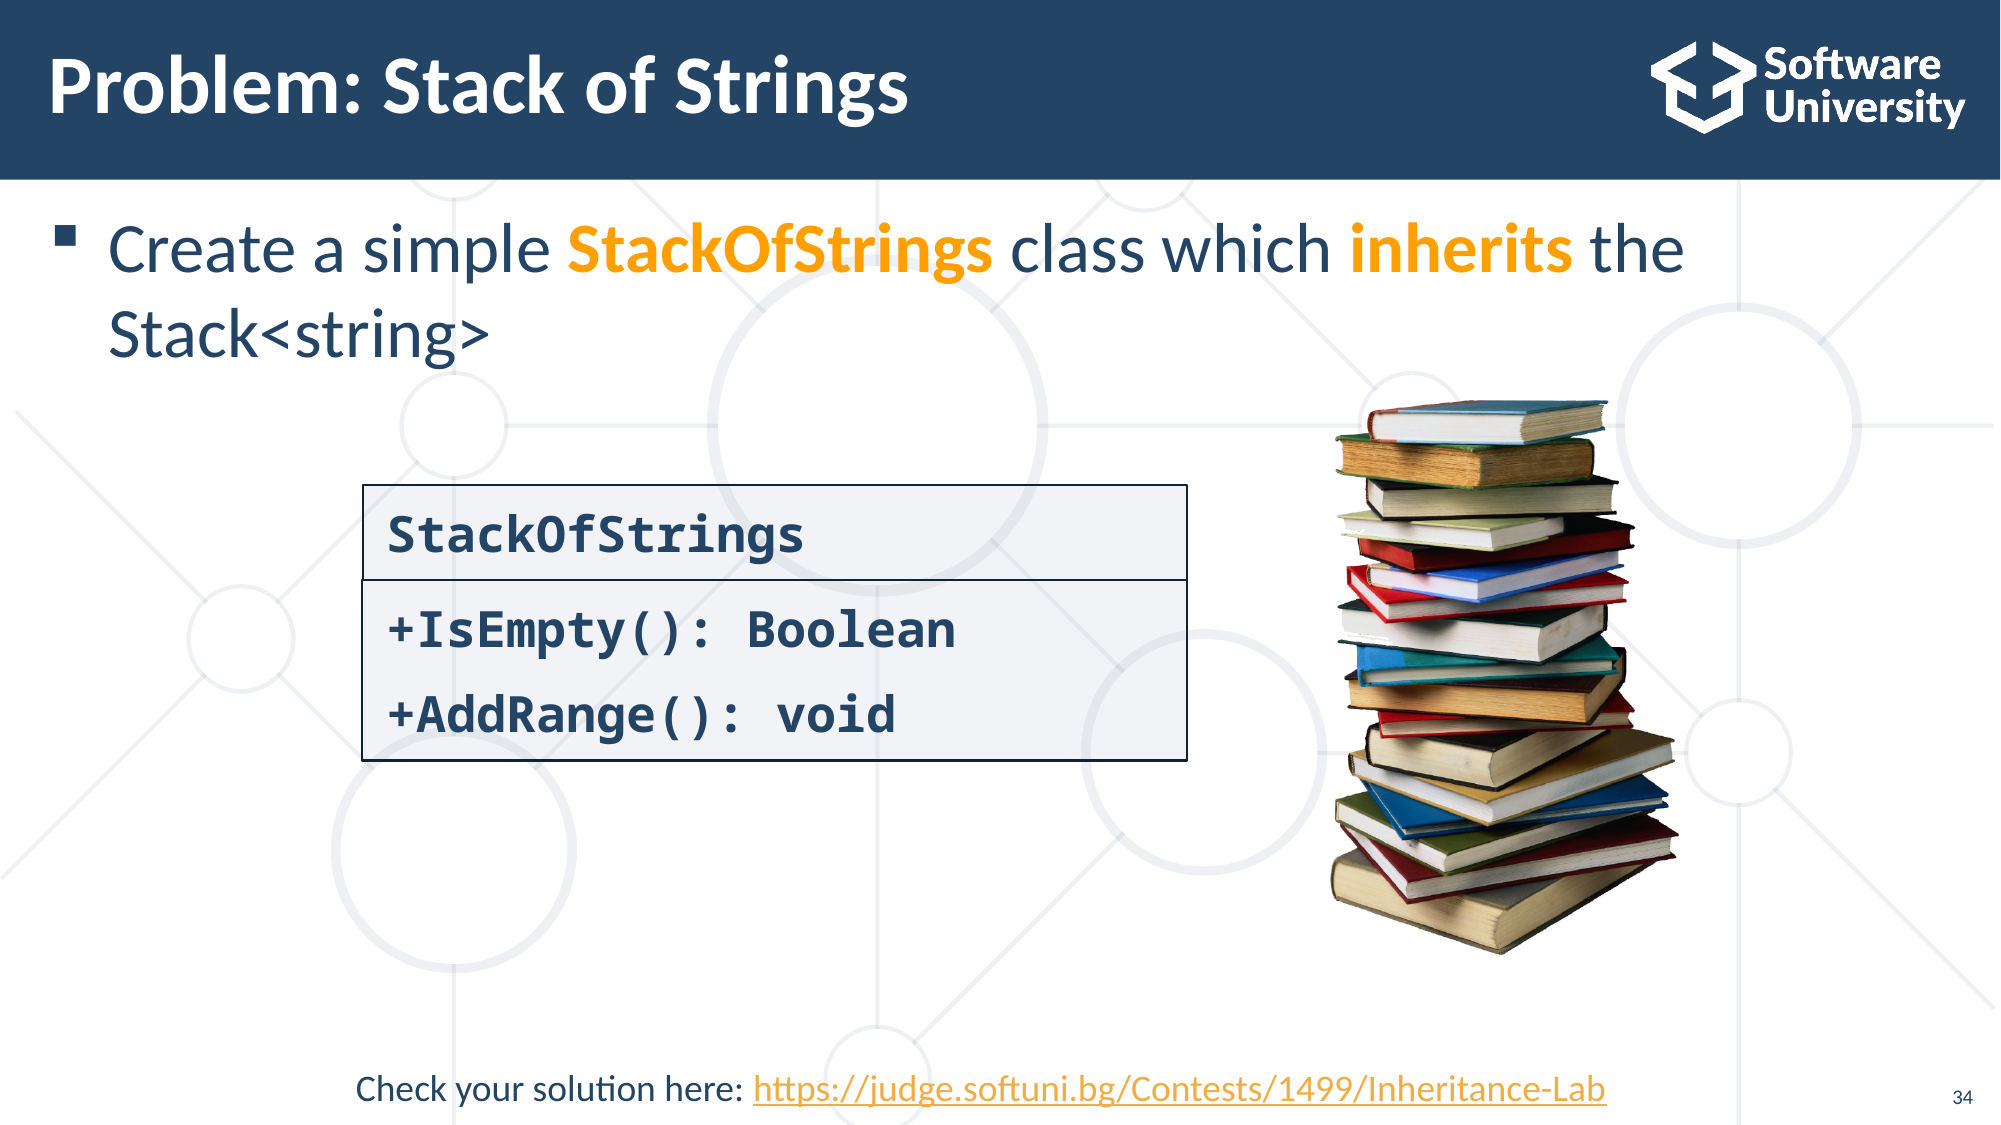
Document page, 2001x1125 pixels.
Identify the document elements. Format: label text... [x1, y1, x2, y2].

slide_number 34 [1927, 1067, 1989, 1117]
picture [1299, 362, 1703, 973]
list Create a simple StackOfStrings class which inherits the Stack<string> [31, 196, 1970, 424]
text_box Check your solution here: https://judge.softuni.bg/Contests/1499/Inheritance-Lab [112, 1056, 1850, 1116]
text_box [362, 484, 1188, 763]
title Problem: Stack of Strings [31, 16, 1625, 162]
picture [1651, 41, 1966, 134]
